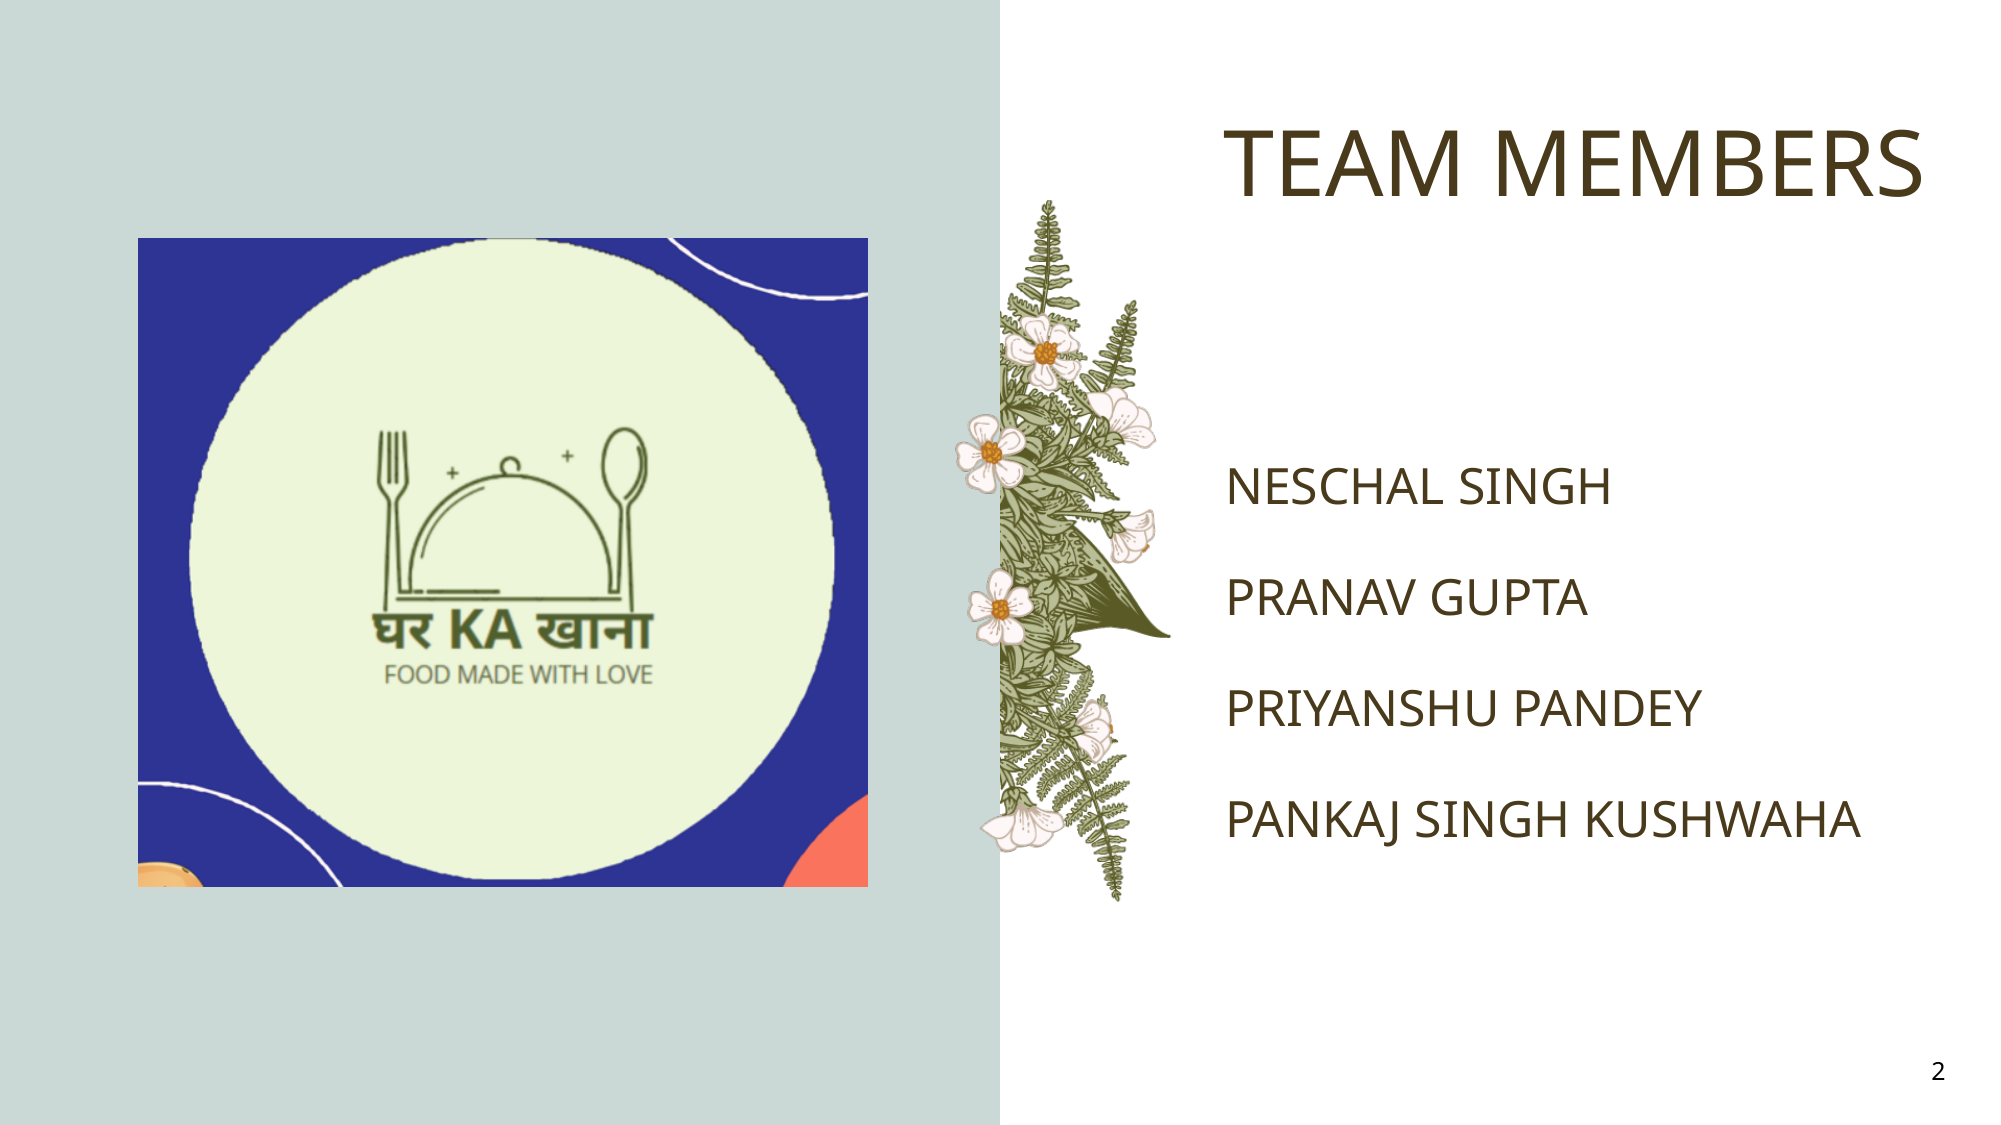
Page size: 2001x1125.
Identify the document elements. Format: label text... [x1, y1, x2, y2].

picture [138, 238, 868, 887]
picture [947, 190, 1186, 912]
list NESCHAL SINGH PRANAV GUPTA PRIYANSHU PANDEY PANKAJ SINGH KUSHWAHA [1210, 336, 1963, 1043]
slide_number 2 [1510, 1042, 1961, 1103]
title TEAM MEMBERS [1208, 58, 1961, 276]
